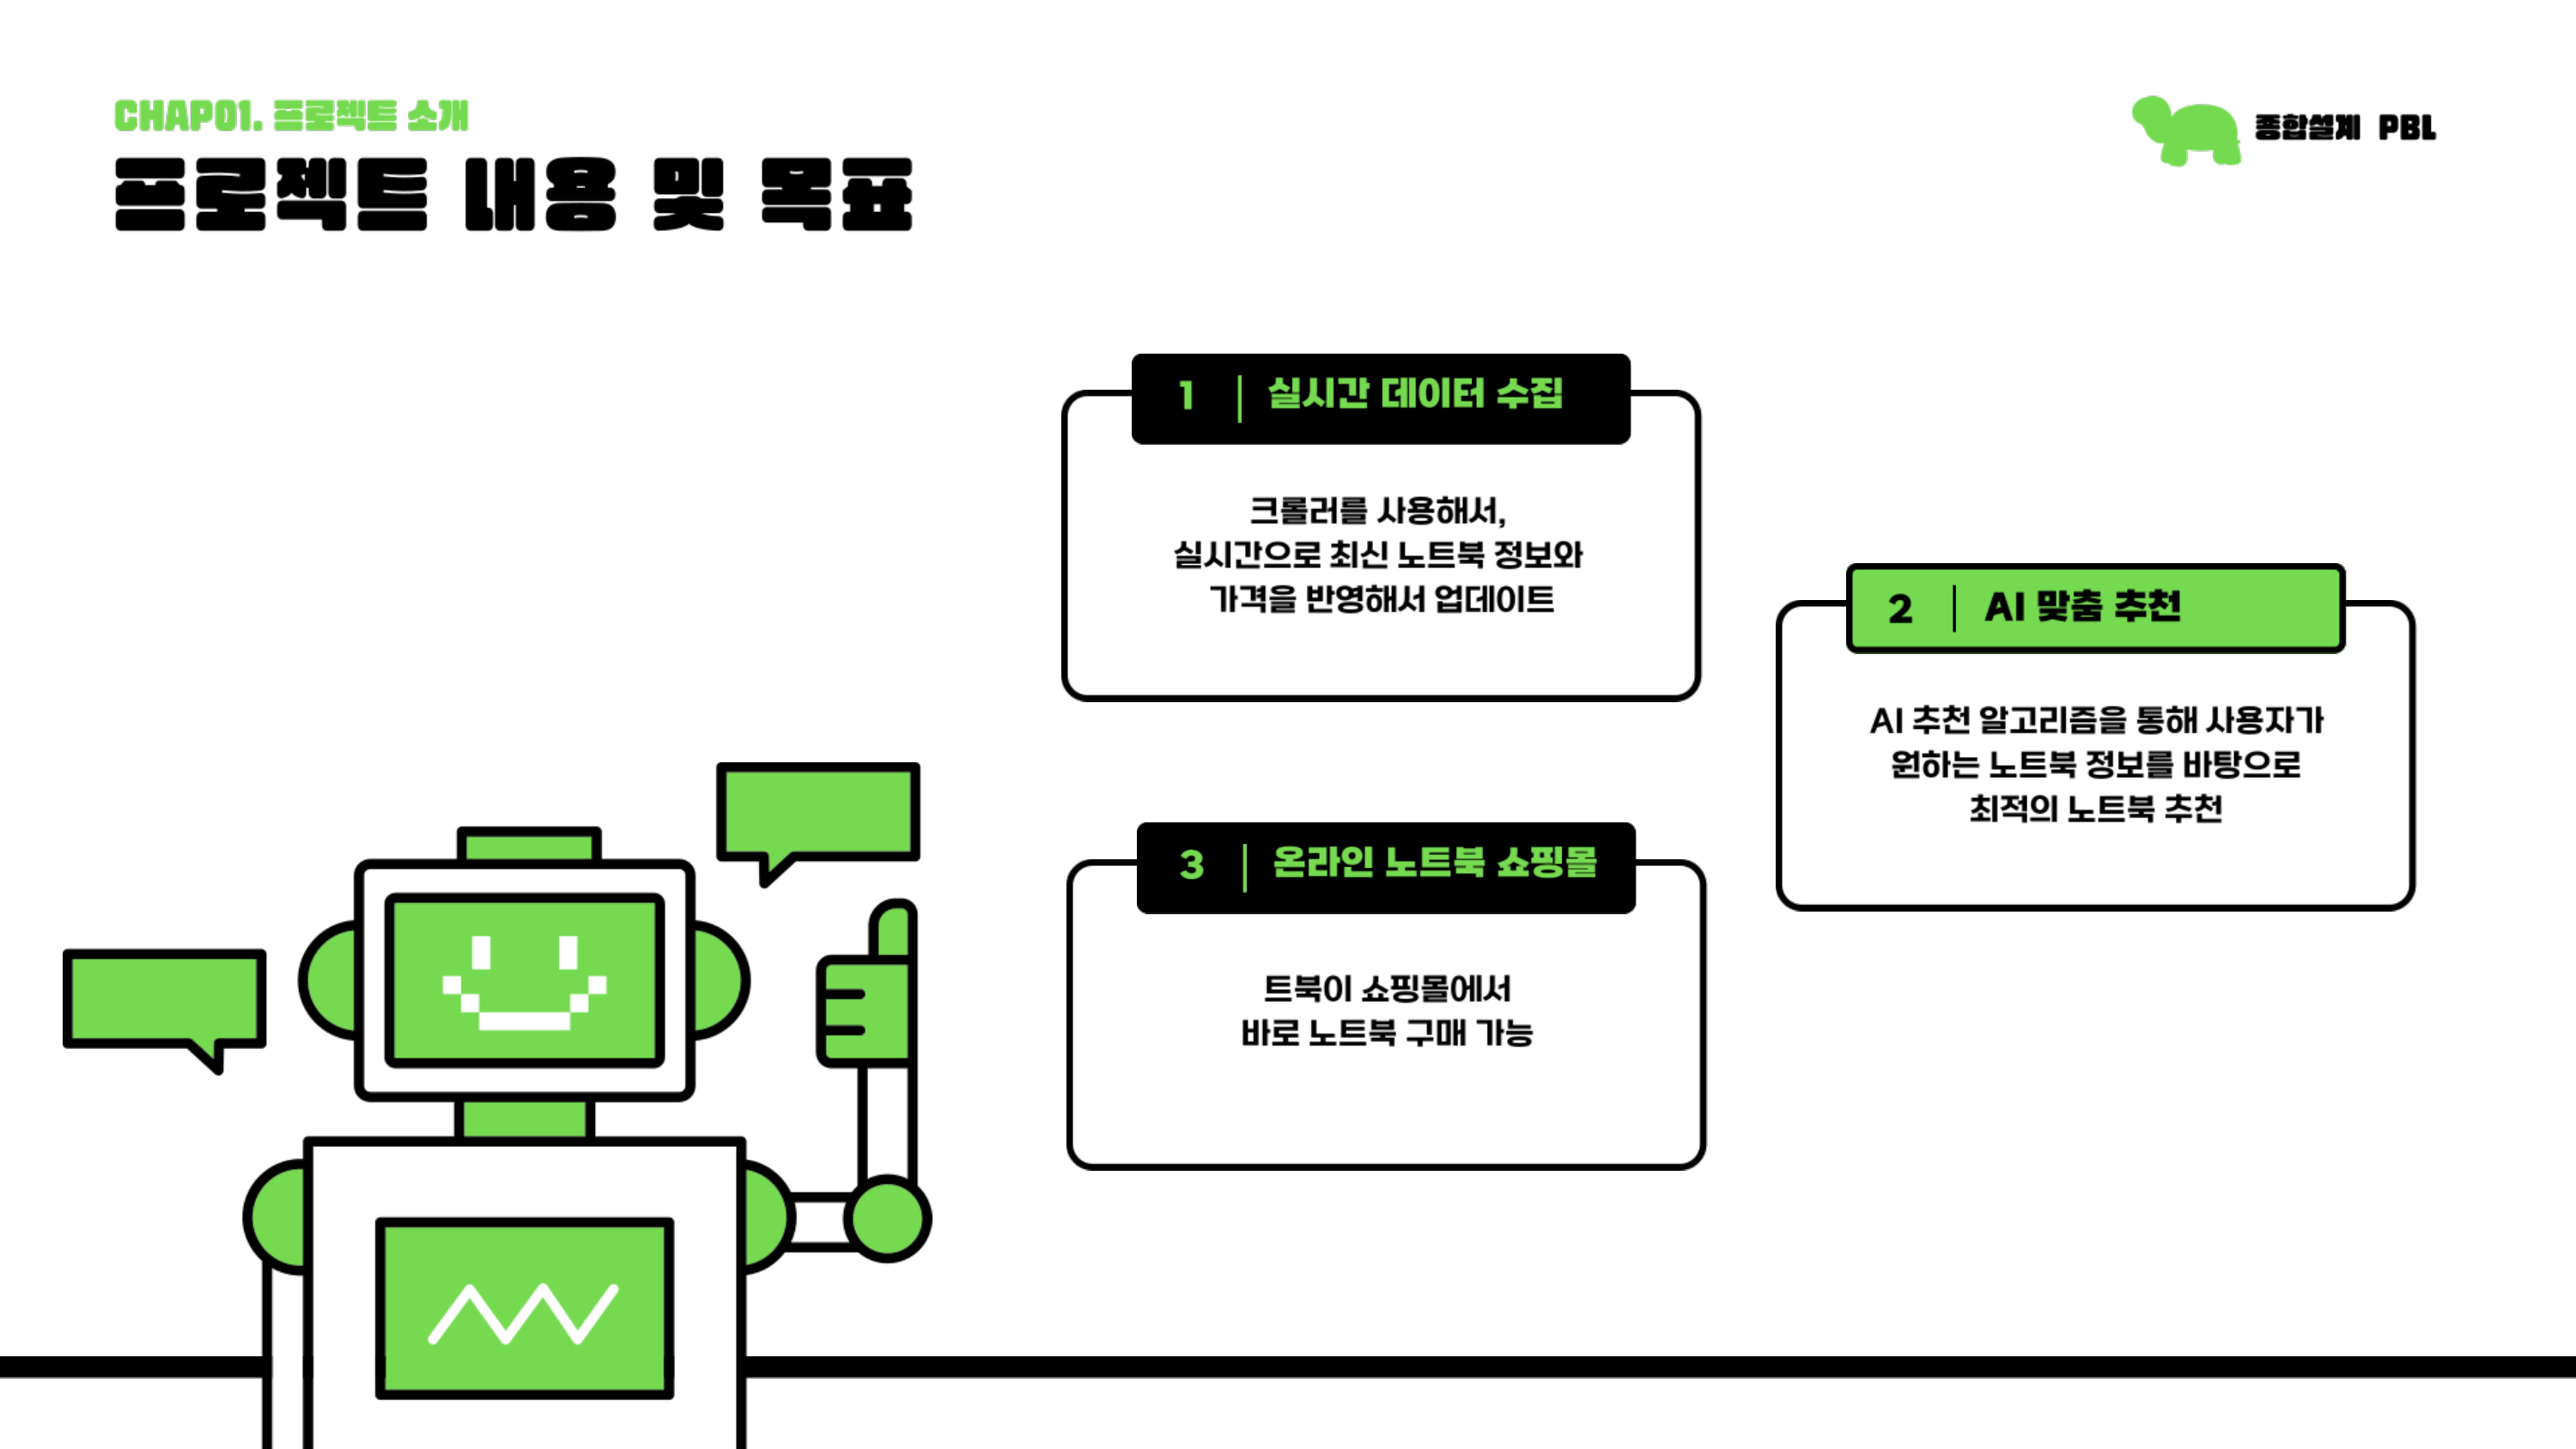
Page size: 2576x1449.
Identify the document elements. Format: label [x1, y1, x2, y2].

text_box [1131, 353, 1633, 446]
text_box [63, 761, 933, 1449]
picture [1084, 487, 1598, 628]
text_box [1061, 390, 1703, 702]
text_box [2128, 94, 2501, 170]
text_box [936, 1355, 2576, 1379]
text_box [1066, 822, 1708, 1172]
text_box [1776, 562, 2417, 912]
text_box [0, 1355, 58, 1379]
picture [101, 88, 954, 270]
